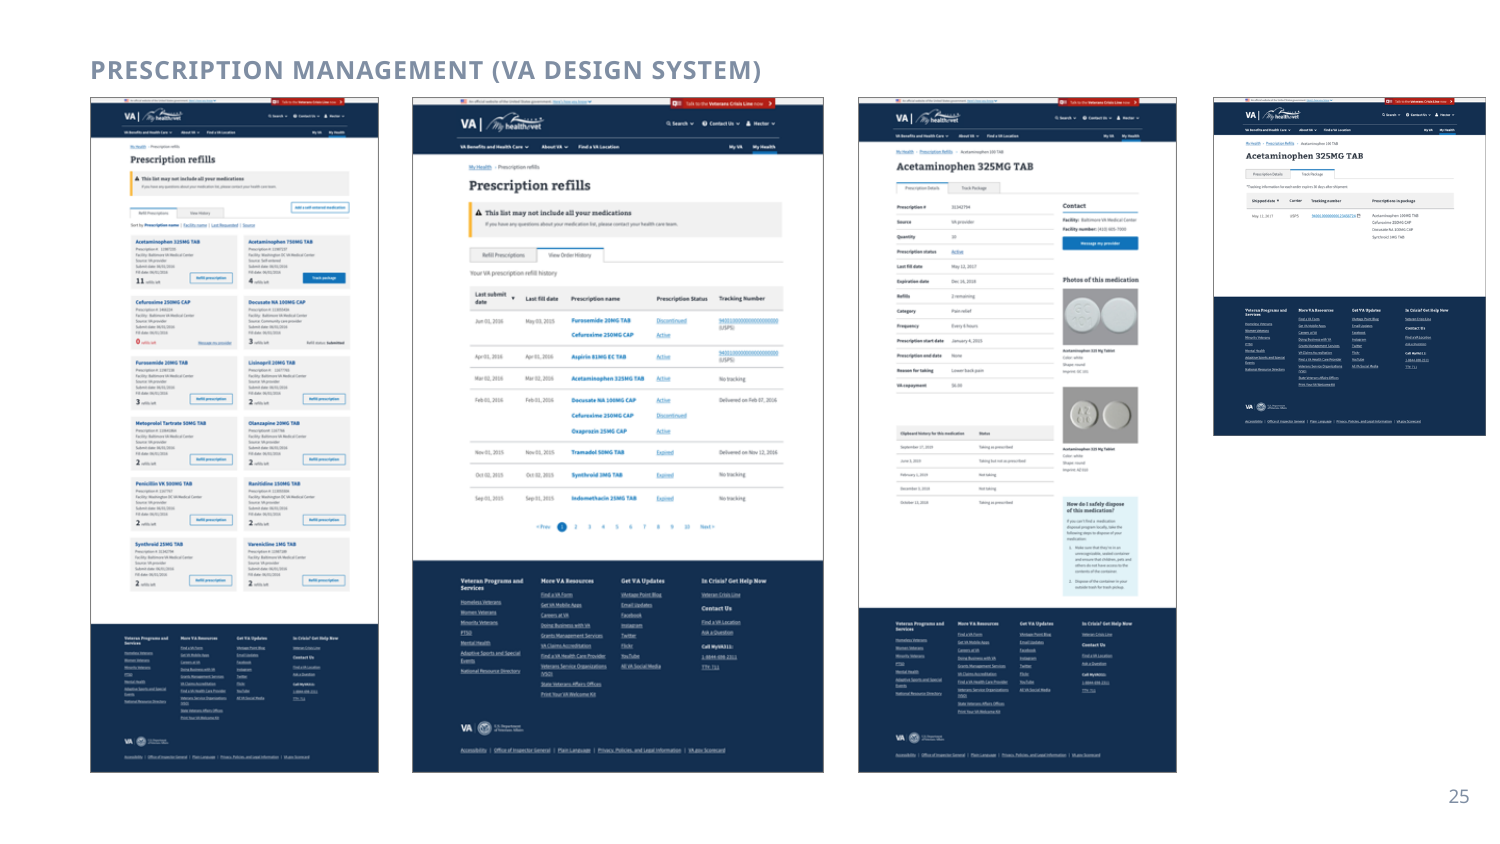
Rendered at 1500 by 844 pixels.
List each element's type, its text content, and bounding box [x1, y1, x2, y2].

list PRESCRIPTION MANAGEMENT (VA DESIGN SYSTEM) [75, 40, 1313, 85]
picture [858, 97, 1177, 773]
text_box 25 [1246, 781, 1485, 815]
picture [412, 97, 824, 773]
picture [90, 97, 379, 773]
picture [1213, 97, 1486, 437]
